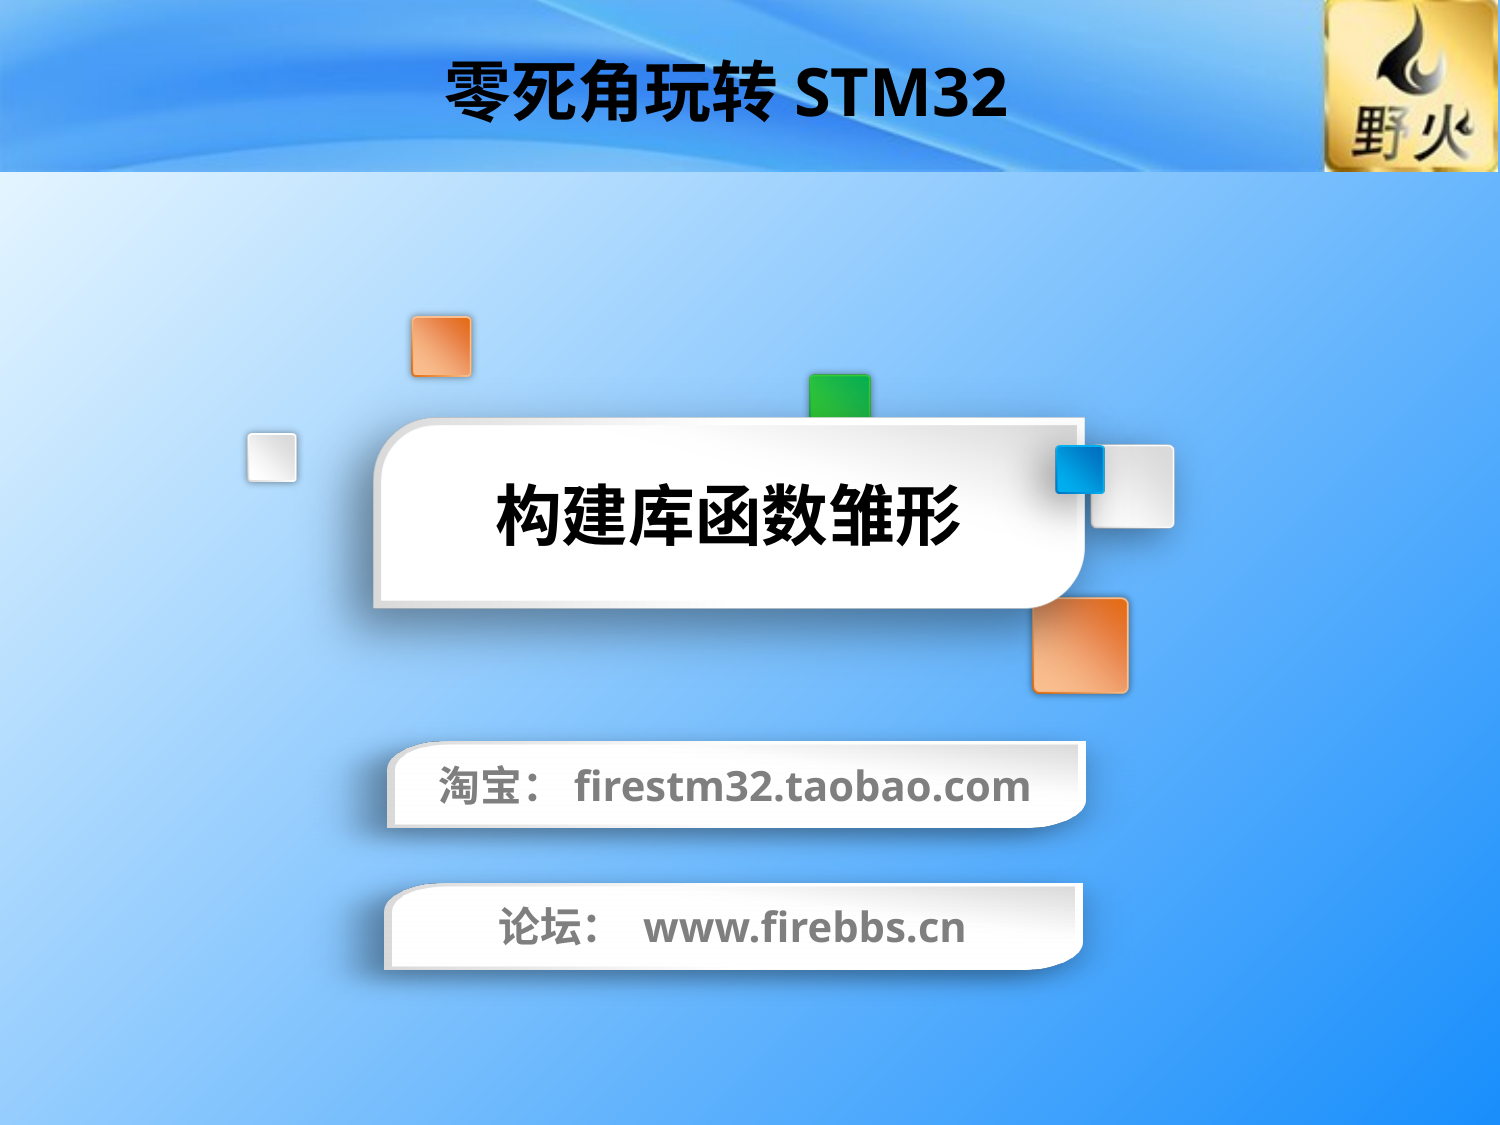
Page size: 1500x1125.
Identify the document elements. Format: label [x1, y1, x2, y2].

text_box [277, 361, 1148, 702]
text_box [979, 390, 1153, 565]
text_box [398, 302, 485, 360]
text_box [291, 715, 1147, 859]
picture [0, 0, 1498, 172]
text_box [1152, 395, 1224, 598]
text_box [235, 420, 309, 495]
text_box [289, 857, 1145, 1012]
